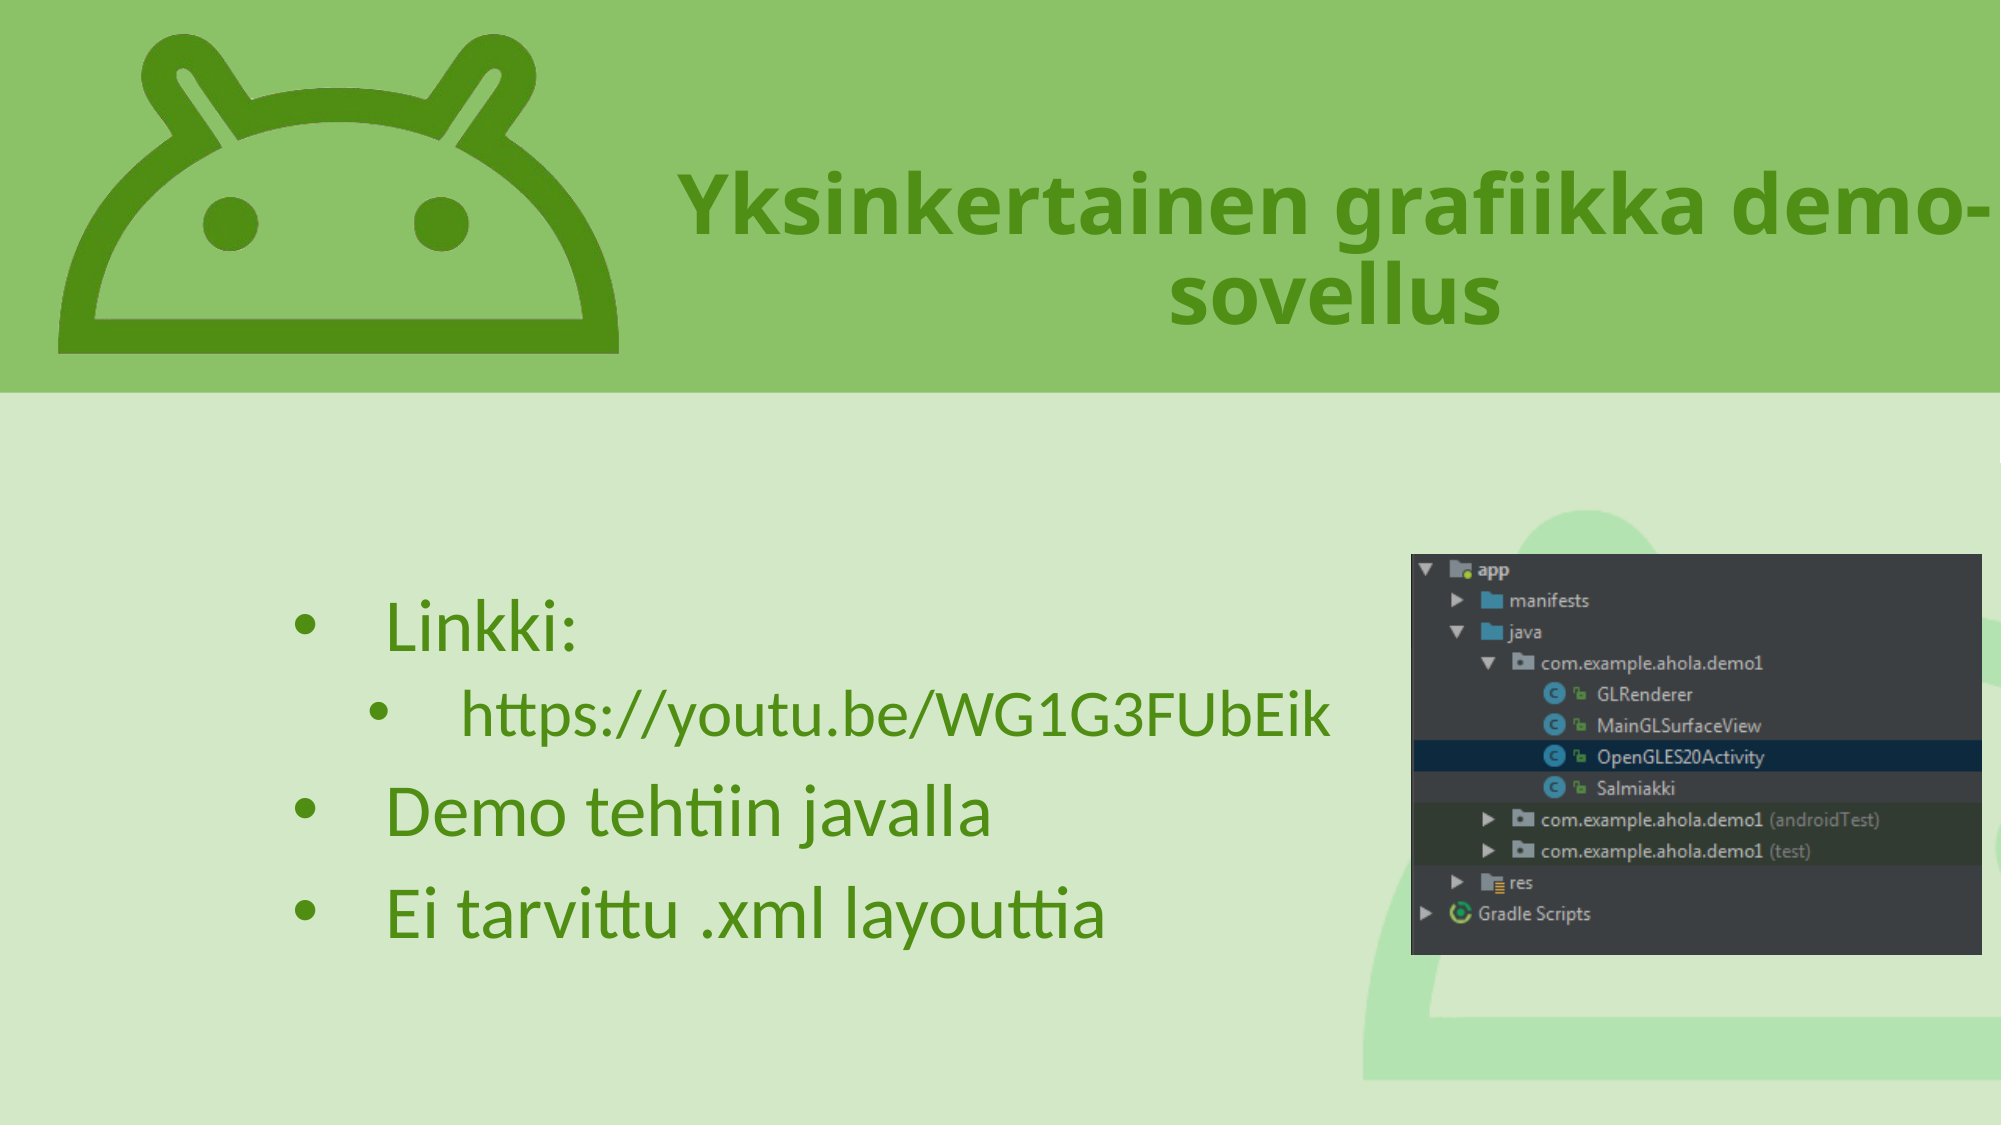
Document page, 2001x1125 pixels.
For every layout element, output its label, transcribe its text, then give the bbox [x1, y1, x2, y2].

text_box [27, 7, 650, 384]
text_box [1308, 463, 2000, 1125]
text_box [0, 0, 2000, 394]
picture [1411, 554, 1982, 955]
subtitle Linkki: https://youtu.be/WG1G3FUbEik Demo tehtiin javalla Ei tarvittu .xml layouttia [277, 579, 1308, 1004]
title Yksinkertainen grafiikka demo-sovellus [585, 0, 2000, 351]
